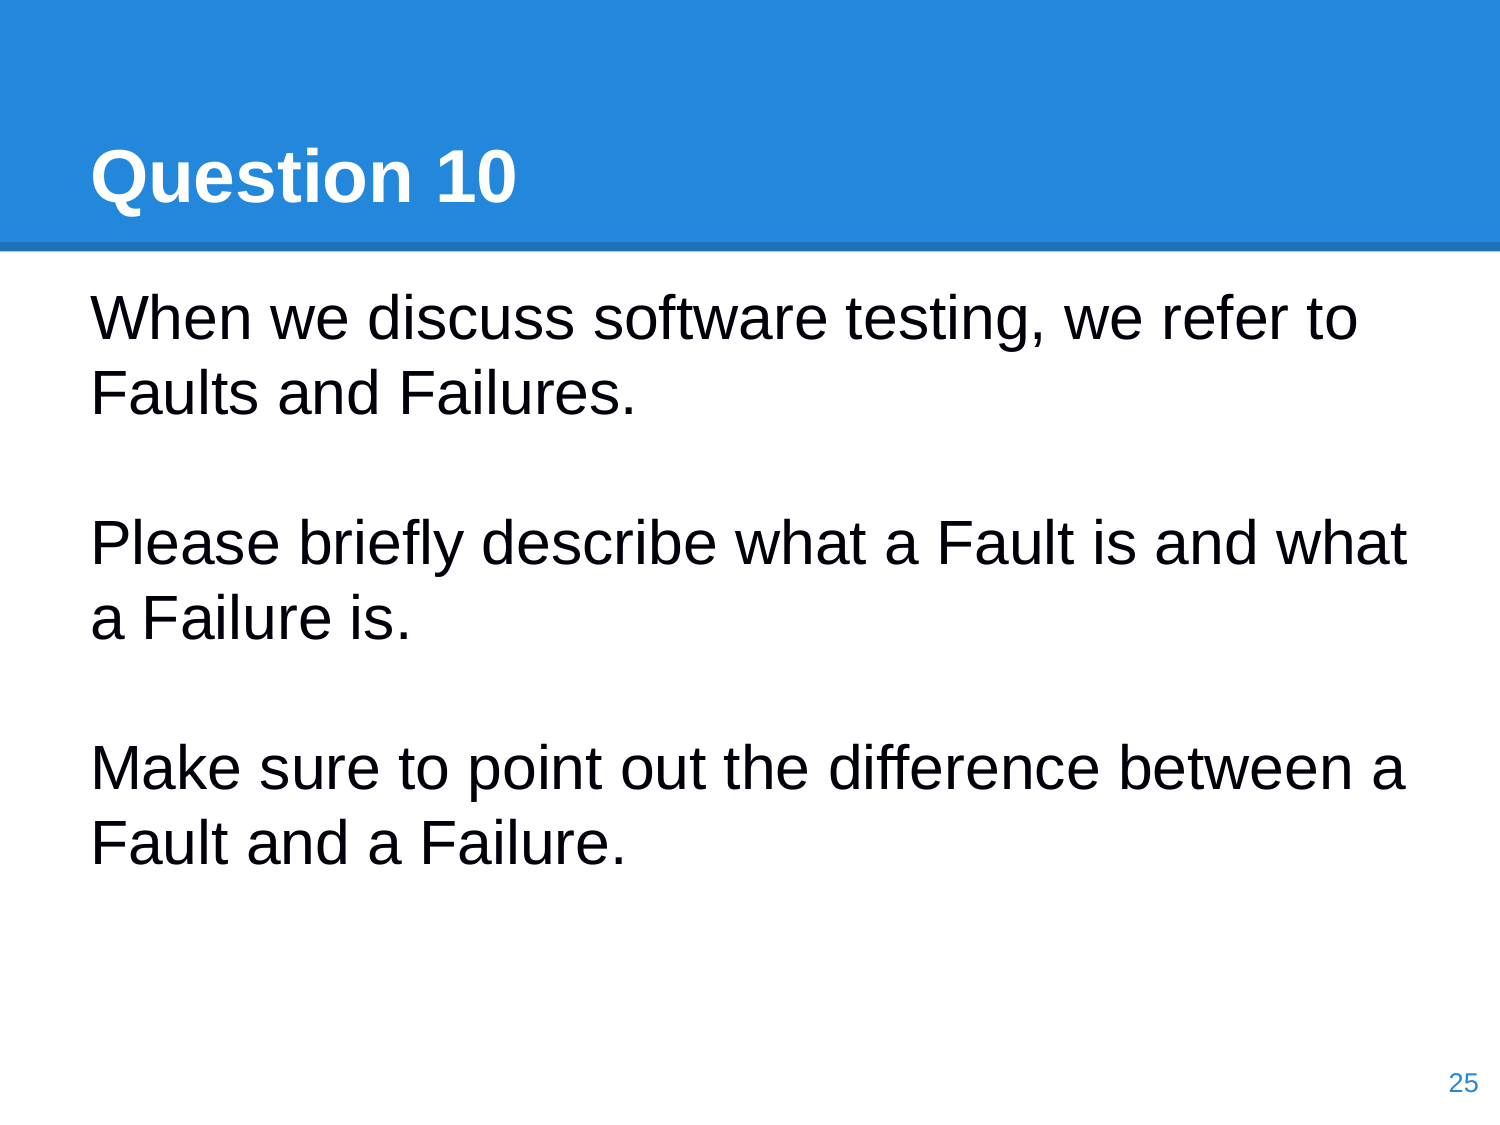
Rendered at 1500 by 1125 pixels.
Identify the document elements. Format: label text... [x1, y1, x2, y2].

title Question 10 [75, 45, 1425, 233]
list When we discuss software testing, we refer to Faults and Failures. Please briefly describe what a Fault is and what a Failure is. Make sure to point out the difference between a Fault and a Failure. [75, 262, 1425, 1078]
slide_number ‹#› [1403, 1038, 1494, 1125]
